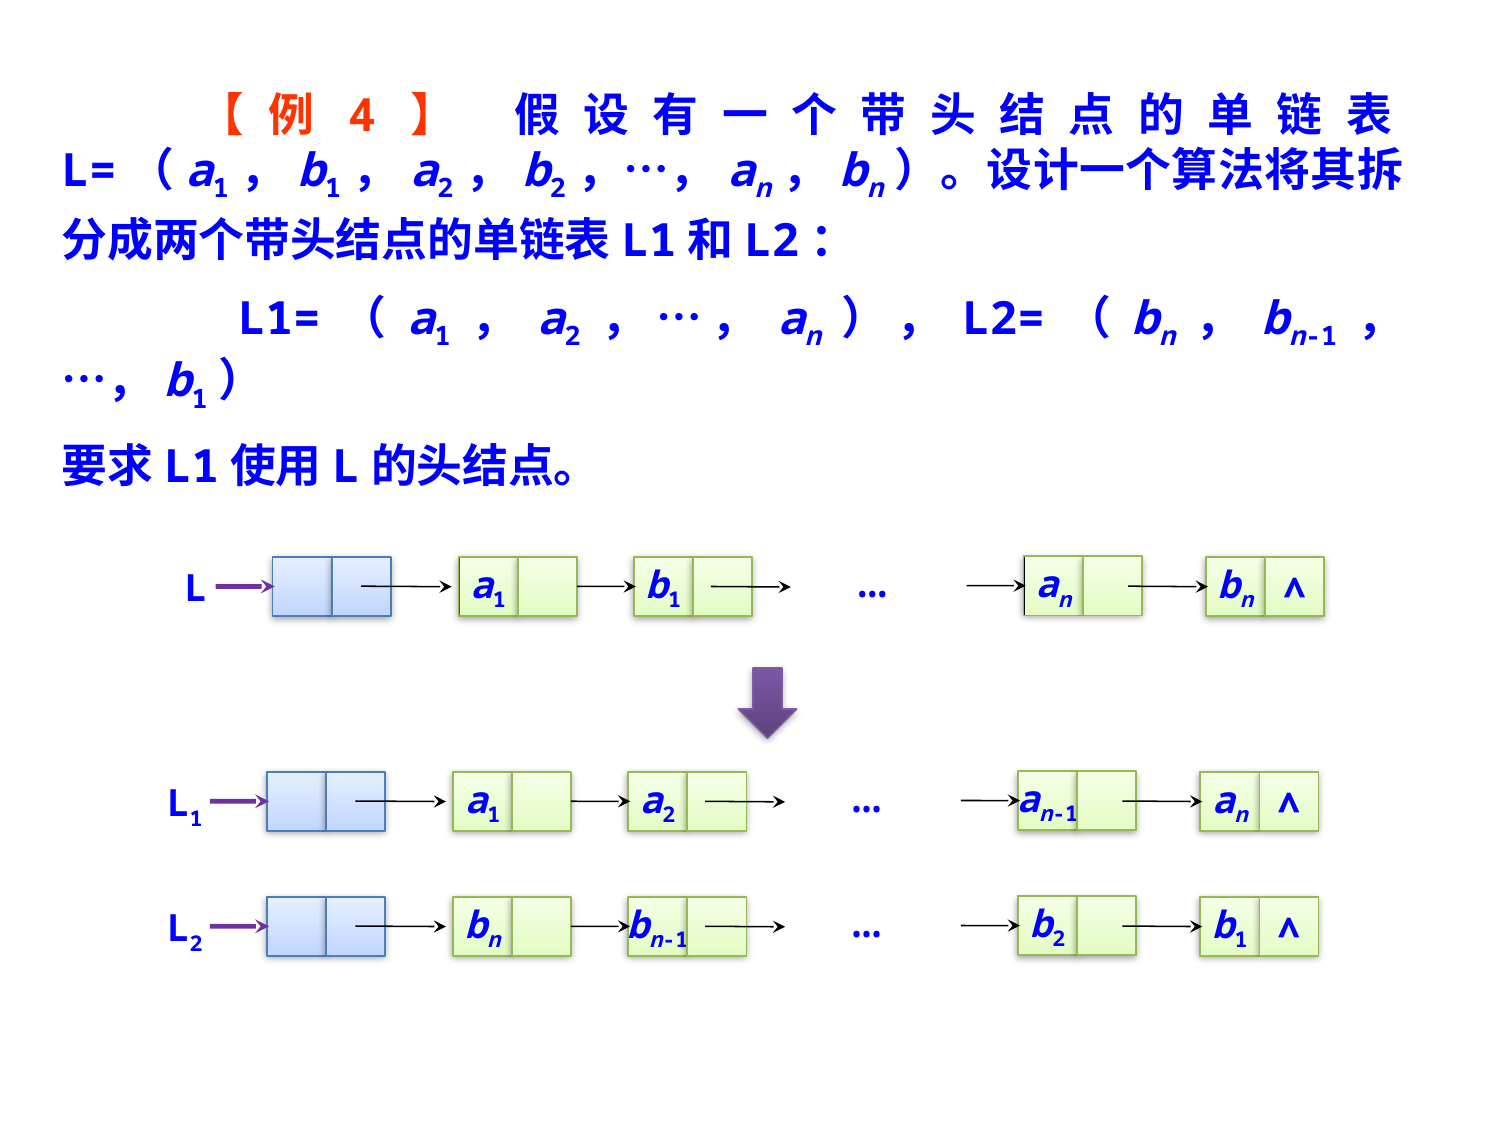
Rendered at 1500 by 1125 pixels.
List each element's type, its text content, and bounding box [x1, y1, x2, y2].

text_box 【例4】 假设有一个带头结点的单链表L=（a1，b1，a2，b2，…，an，bn）。设计一个算法将其拆分成两个带头结点的单链表L1和L2： L1=（a1，a2，…，an），L2=（bn，bn-1，…，b1） 要求L1使用L的头结点。 [46, 70, 1418, 499]
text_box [152, 540, 1325, 958]
